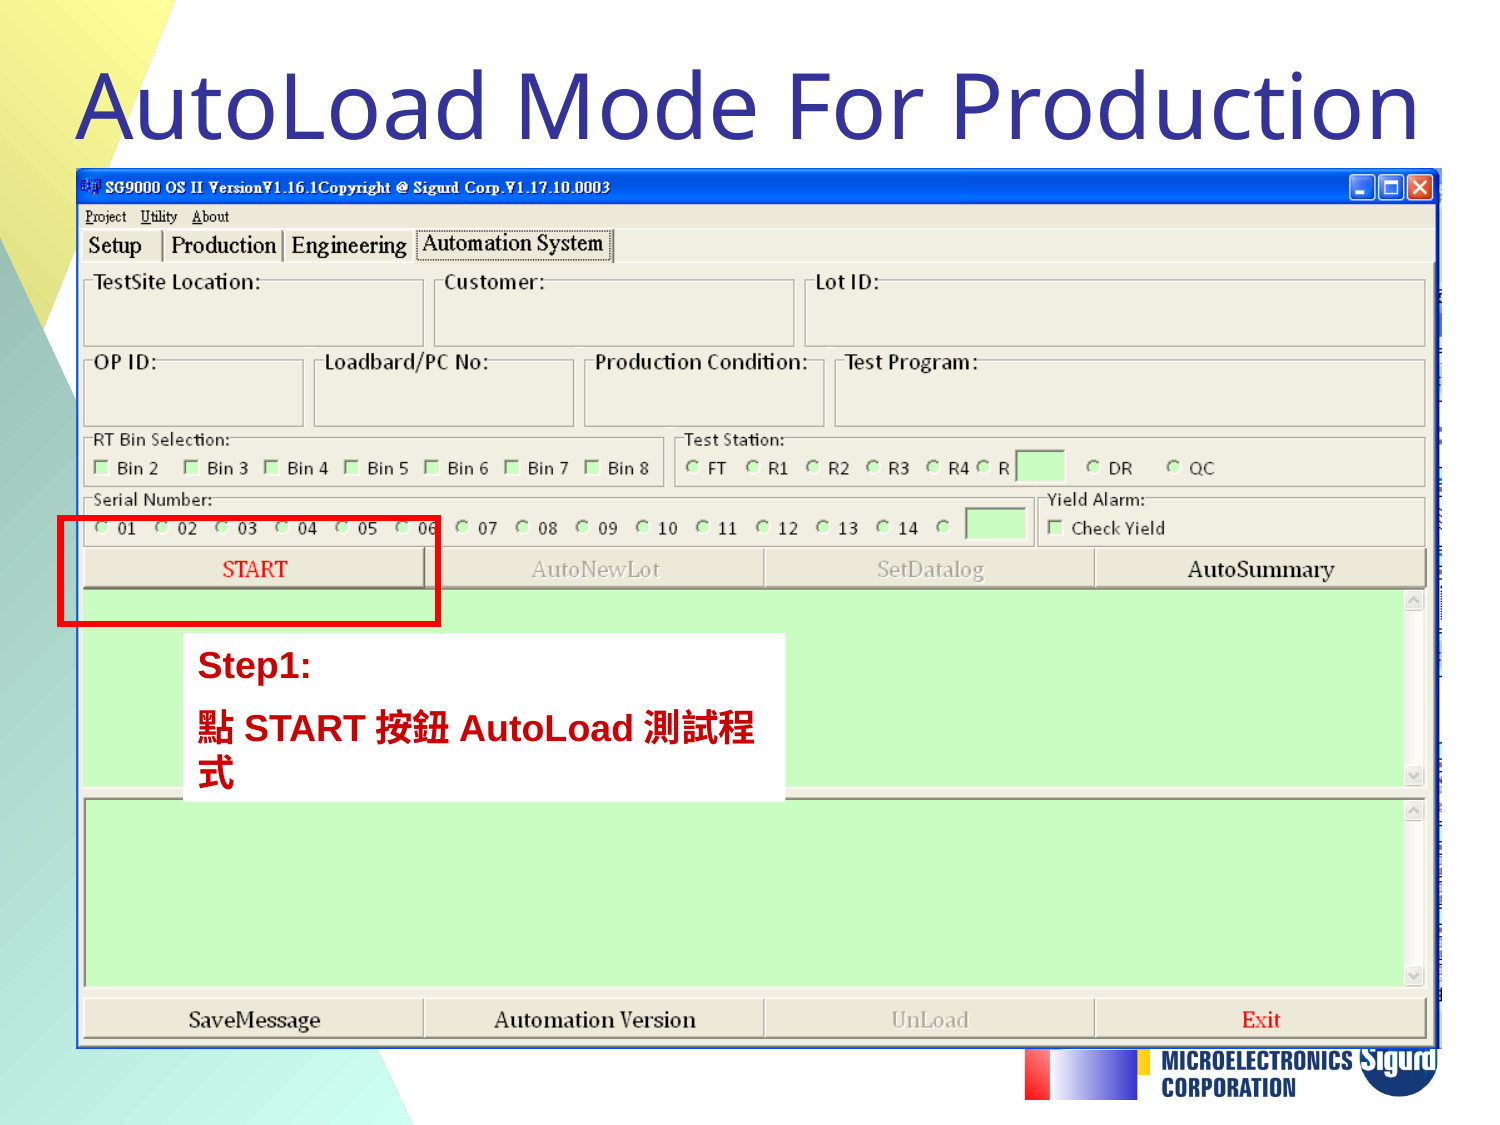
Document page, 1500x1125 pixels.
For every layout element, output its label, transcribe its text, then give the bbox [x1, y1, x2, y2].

picture [76, 167, 1442, 1097]
text_box [60, 517, 71, 624]
title AutoLoad Mode For Production [74, 44, 1426, 162]
